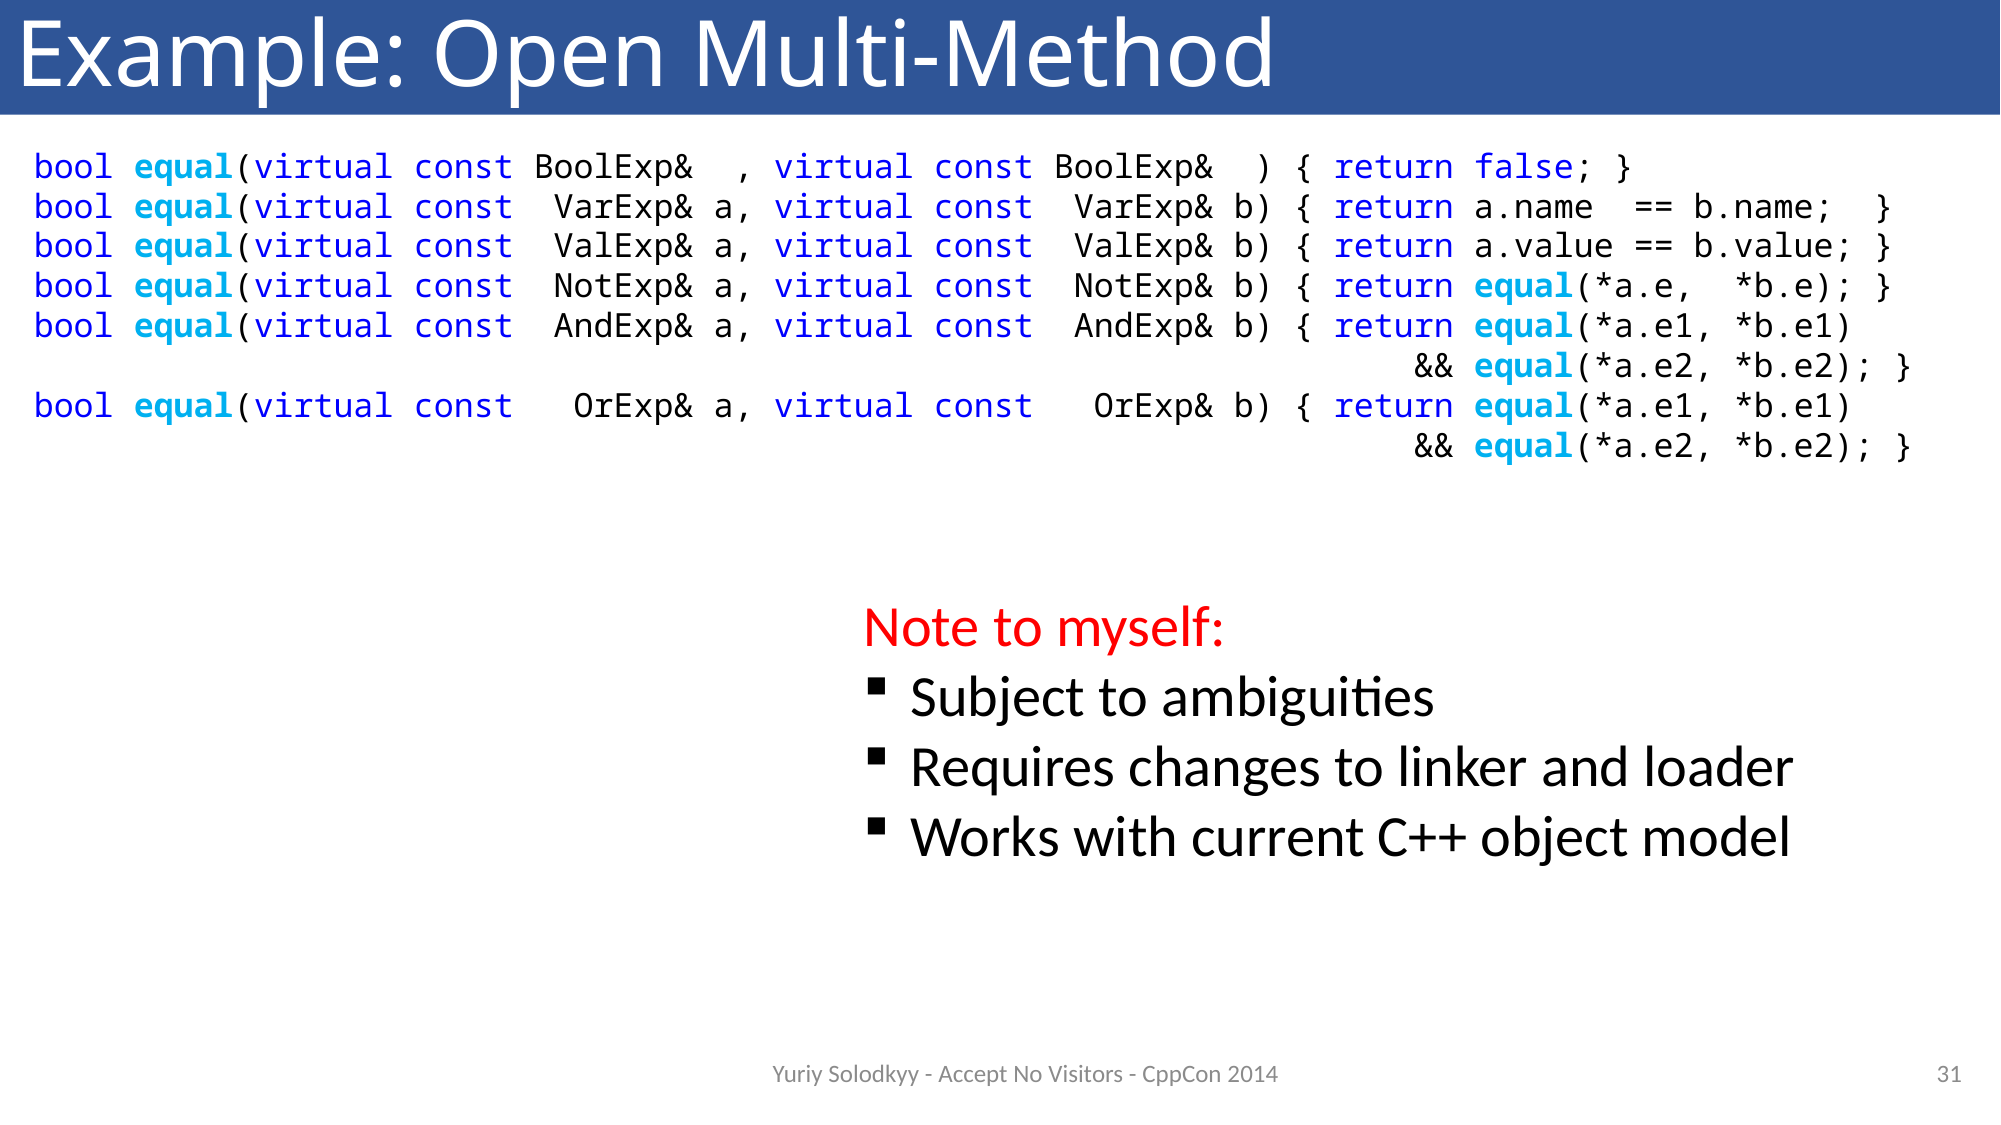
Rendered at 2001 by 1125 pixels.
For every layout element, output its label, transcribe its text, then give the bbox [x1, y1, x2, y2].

title Example: Open Multi-Method [0, 0, 2000, 115]
text_box Note to myself: Subject to ambiguities Requires changes to linker and loader Works with current C++ object model [848, 581, 2000, 876]
footer Yuriy Solodkyy - Accept No Visitors - CppCon 2014 [181, 1042, 1871, 1103]
slide_number 31 [1887, 1042, 1978, 1103]
list bool equal(virtual const BoolExp& , virtual const BoolExp& ) { return false; } bool equal(virtual const VarExp& a, virtual const VarExp& b) { return a.name == b.name; } bool equal(virtual const ValExp& a, virtual const ValExp& b) { return a.value == b.value; } bool equal(virtual const NotExp& a, virtual const NotExp& b) { return equal(*a.e, *b.e); } bool equal(virtual const AndExp& a, virtual const AndExp& b) { return equal(*a.e1, *b.e1) && equal(*a.e2, *b.e2); } bool equal(virtual const OrExp& a, virtual const OrExp& b) { return equal(*a.e1, *b.e1) && equal(*a.e2, *b.e2); } [18, 137, 1978, 1025]
